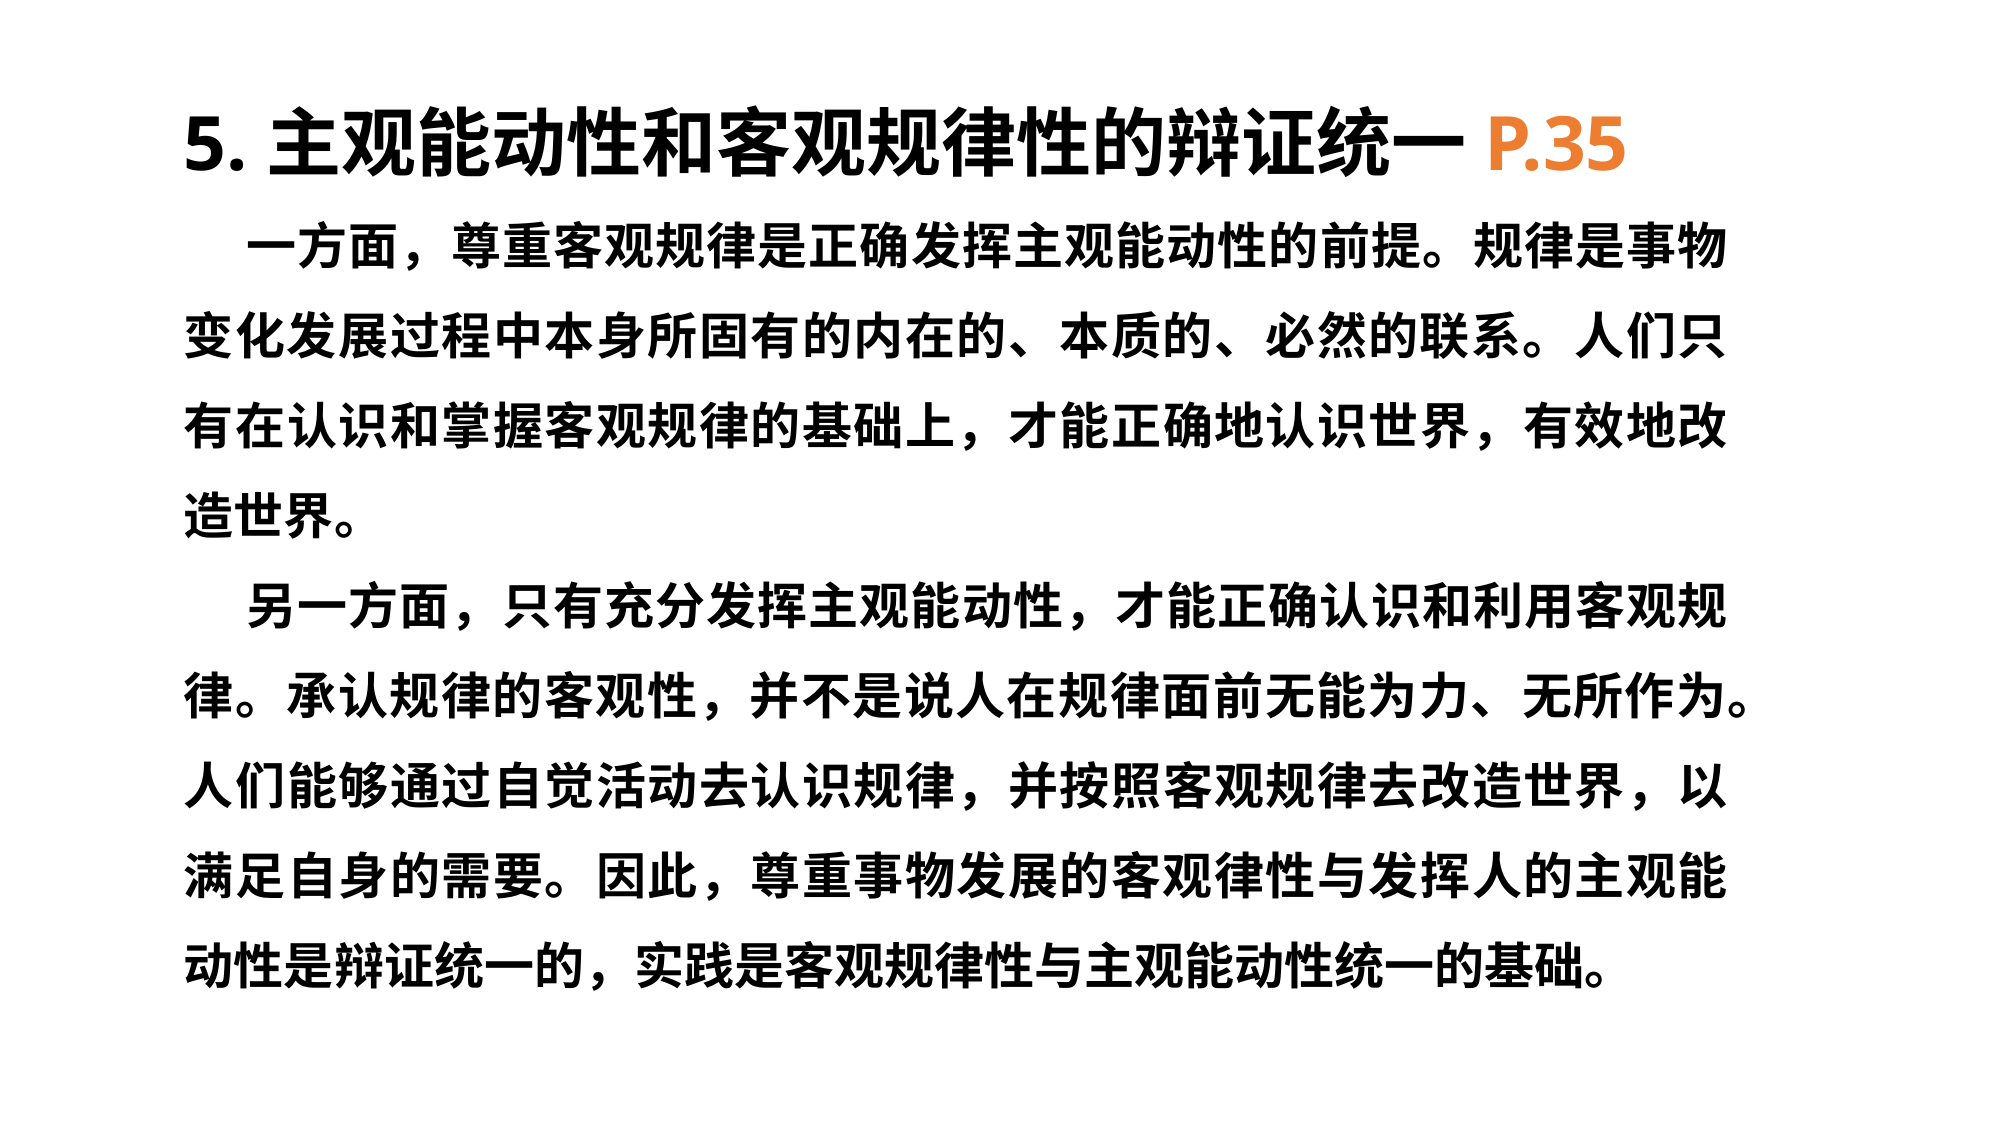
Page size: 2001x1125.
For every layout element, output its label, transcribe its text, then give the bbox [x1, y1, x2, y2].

text_box 5.主观能动性和客观规律性的辩证统一P.35 一方面，尊重客观规律是正确发挥主观能动性的前提。规律是事物变化发展过程中本身所固有的内在的、本质的、必然的联系。人们只有在认识和掌握客观规律的基础上，才能正确地认识世界，有效地改造世界。 另一方面，只有充分发挥主观能动性，才能正确认识和利用客观规律。承认规律的客观性，并不是说人在规律面前无能为力、无所作为。人们能够通过自觉活动去认识规律，并按照客观规律去改造世界，以满足自身的需要。因此，尊重事物发展的客观律性与发挥人的主观能动性是辩证统一的，实践是客观规律性与主观能动性统一的基础。 [169, 87, 1743, 1048]
